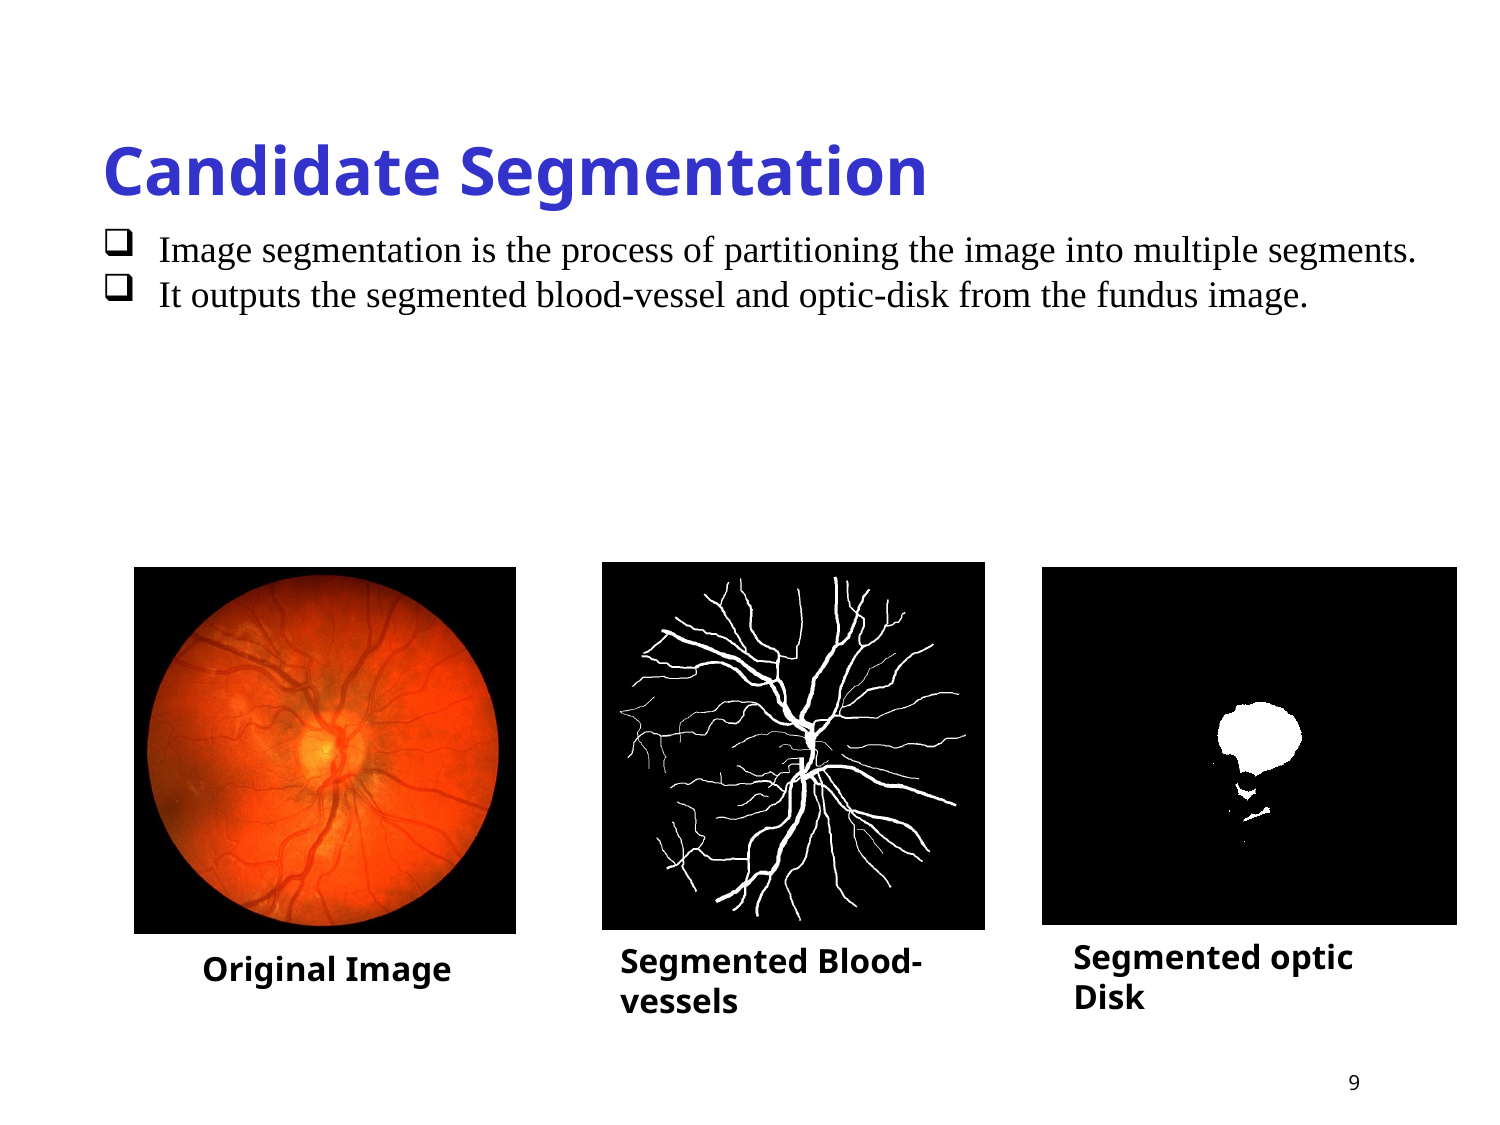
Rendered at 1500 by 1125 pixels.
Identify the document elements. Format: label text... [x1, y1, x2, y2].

text_box Original Image [187, 940, 588, 995]
picture [1042, 566, 1458, 925]
text_box Candidate Segmentation [87, 121, 1388, 217]
slide_number 9 [1333, 1061, 1454, 1107]
text_box Segmented Blood-vessels [605, 933, 1006, 1028]
text_box Segmented optic Disk [1058, 932, 1441, 1024]
picture [602, 562, 985, 930]
picture [134, 566, 516, 934]
text_box Image segmentation is the process of partitioning the image into multiple segments. It outputs the segmented blood-vessel and optic-disk from the fundus image. [87, 217, 1438, 372]
